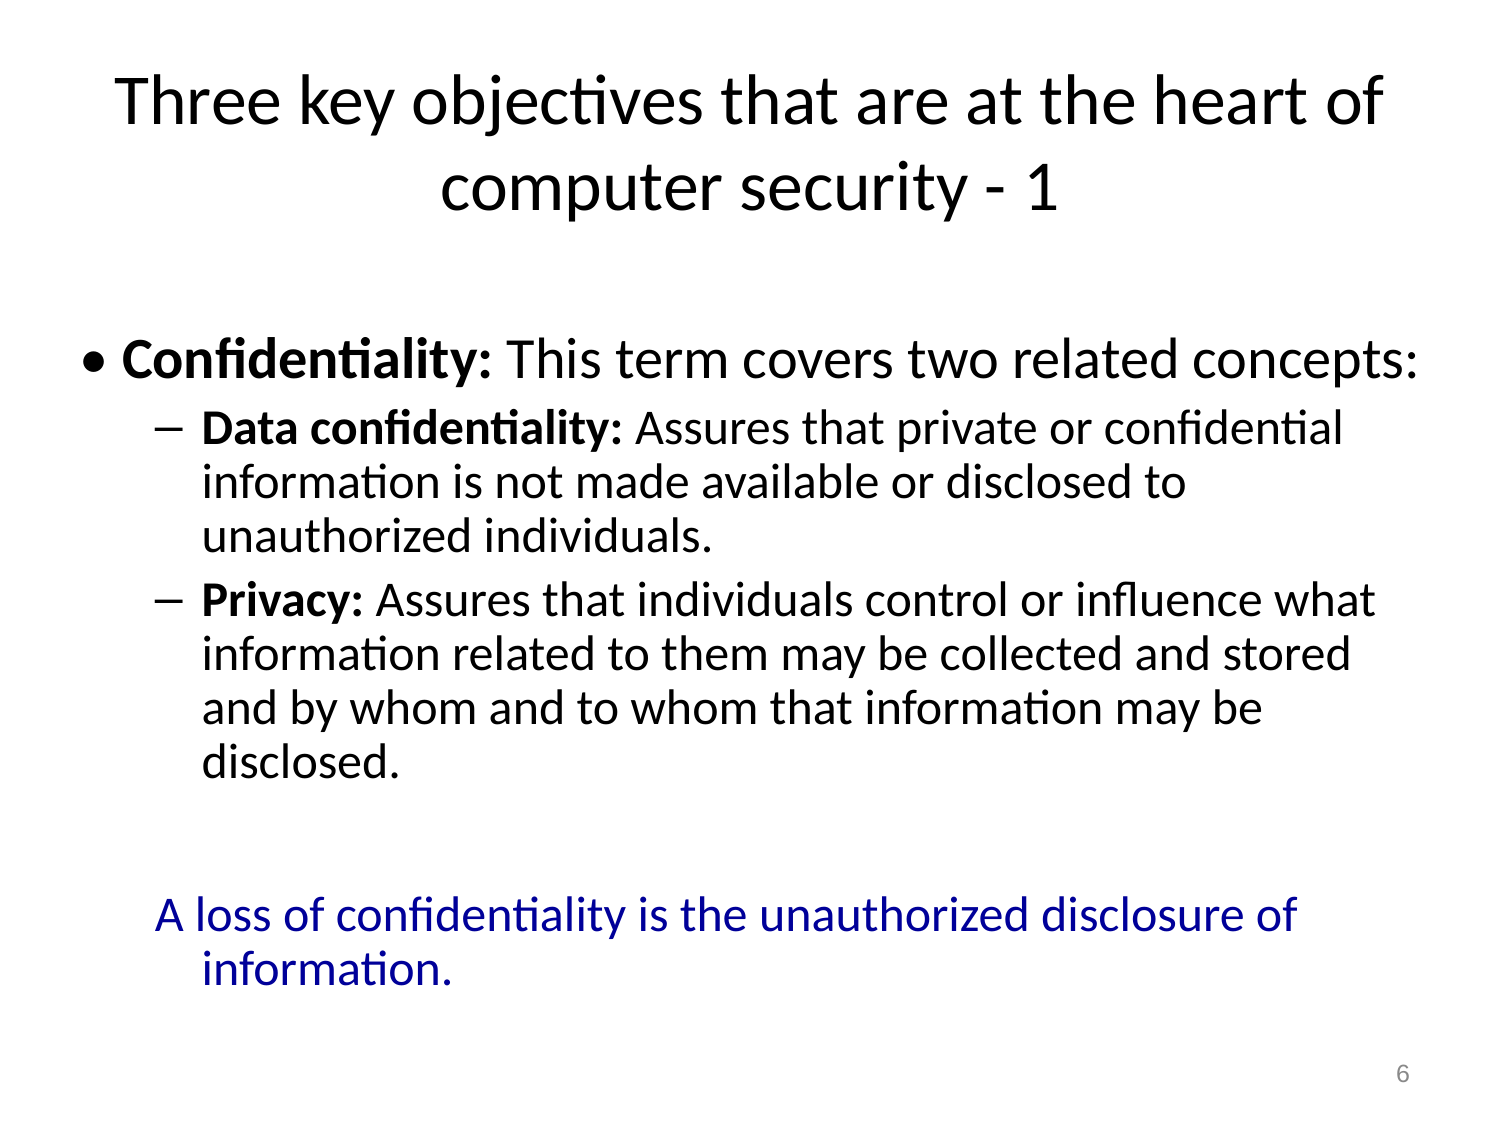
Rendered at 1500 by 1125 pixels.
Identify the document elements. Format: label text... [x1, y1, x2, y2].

slide_number 6 [1074, 1042, 1425, 1103]
list • Confidentiality: This term covers two related concepts: Data confidentiality: Assures that private or confidential information is not made available or disclosed to unauthorized individuals. Privacy: Assures that individuals control or influence what information related to them may be collected and stored and by whom and to whom that information may be disclosed. A loss of confidentiality is the unauthorized disclosure of information. [64, 320, 1447, 1024]
title Three key objectives that are at the heart of computer security - 1 [75, 45, 1425, 233]
